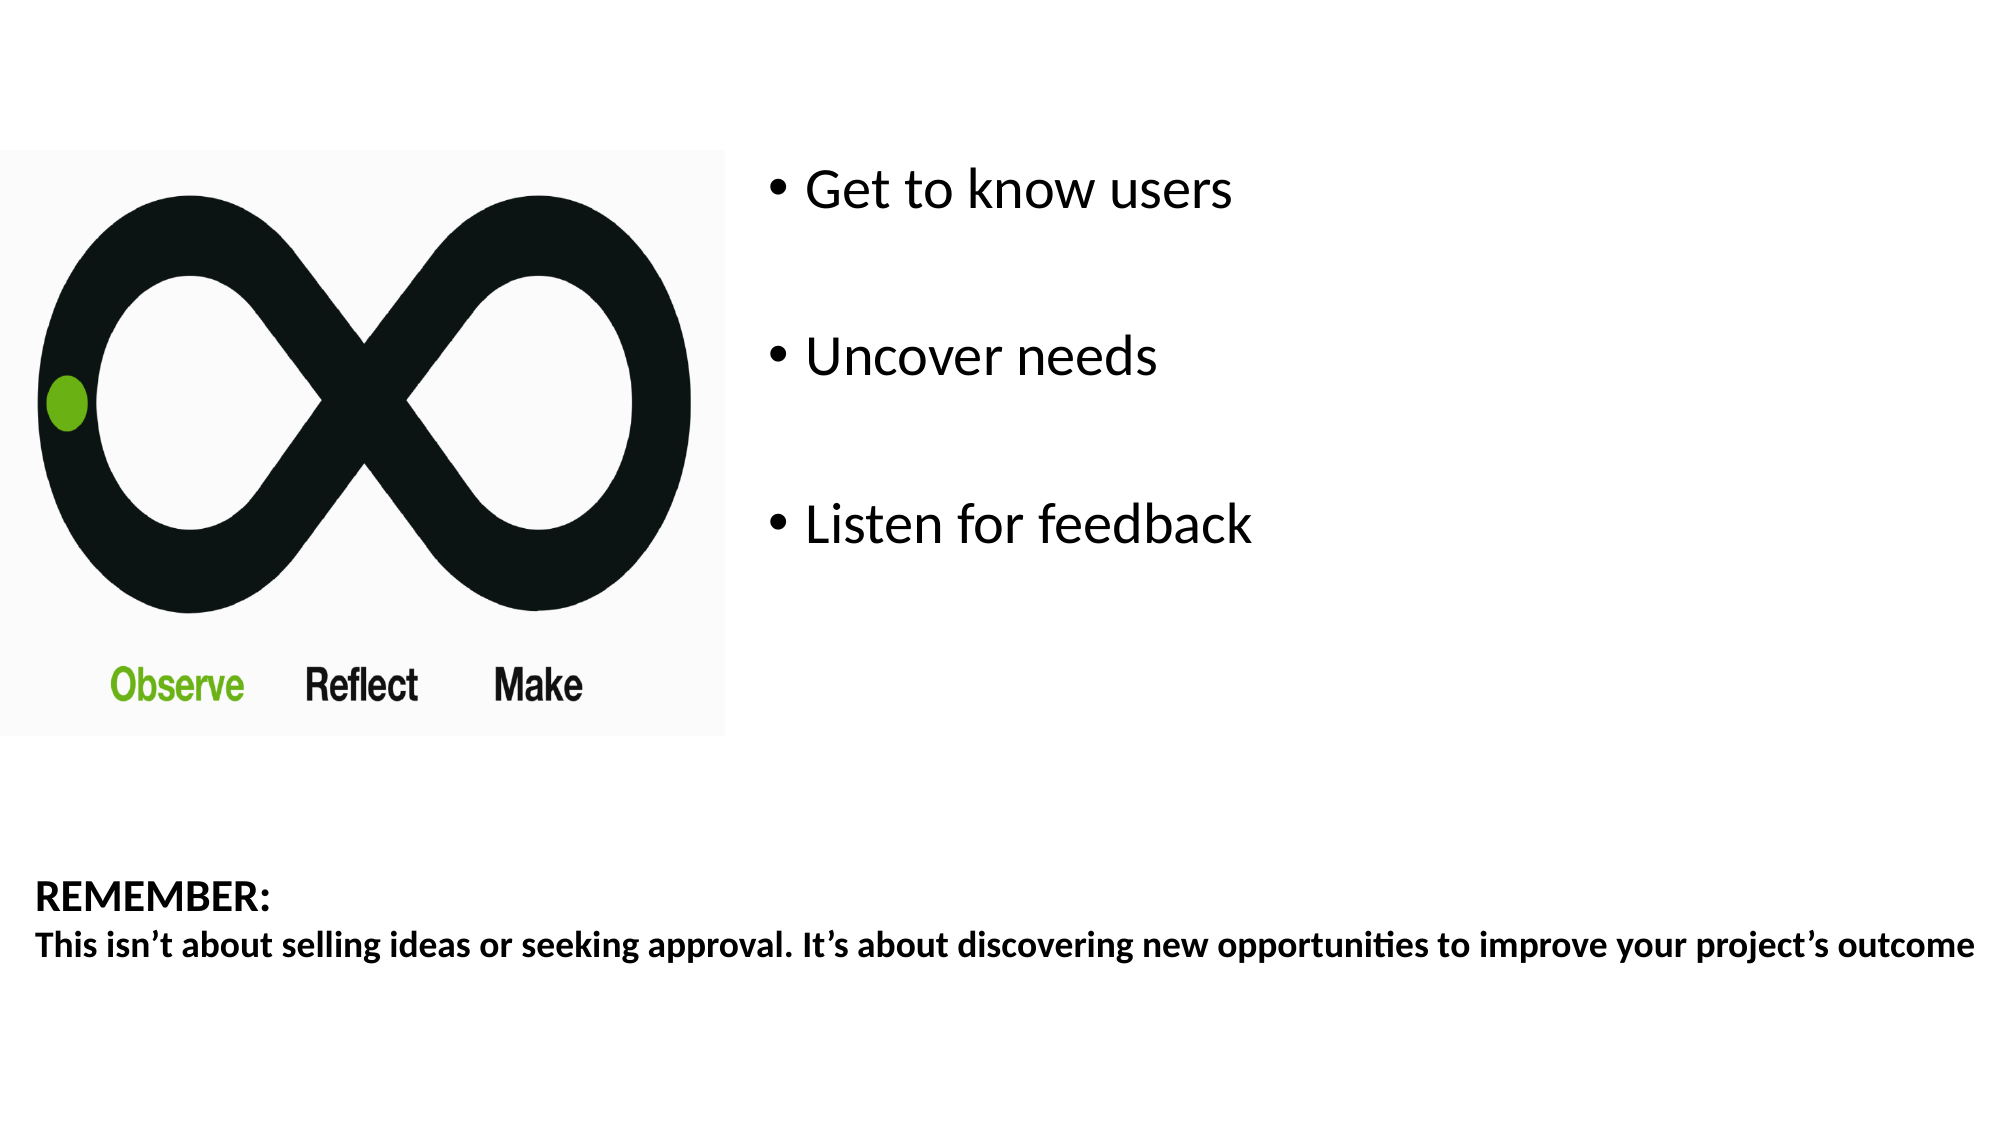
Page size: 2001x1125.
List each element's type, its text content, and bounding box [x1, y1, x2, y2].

picture [0, 150, 725, 736]
text_box REMEMBER: This isn’t about selling ideas or seeking approval. It’s about discovering new opportunities to improve your project’s outcome [20, 858, 1993, 973]
text_box Get to know users Uncover needs Listen for feedback [753, 150, 1891, 827]
